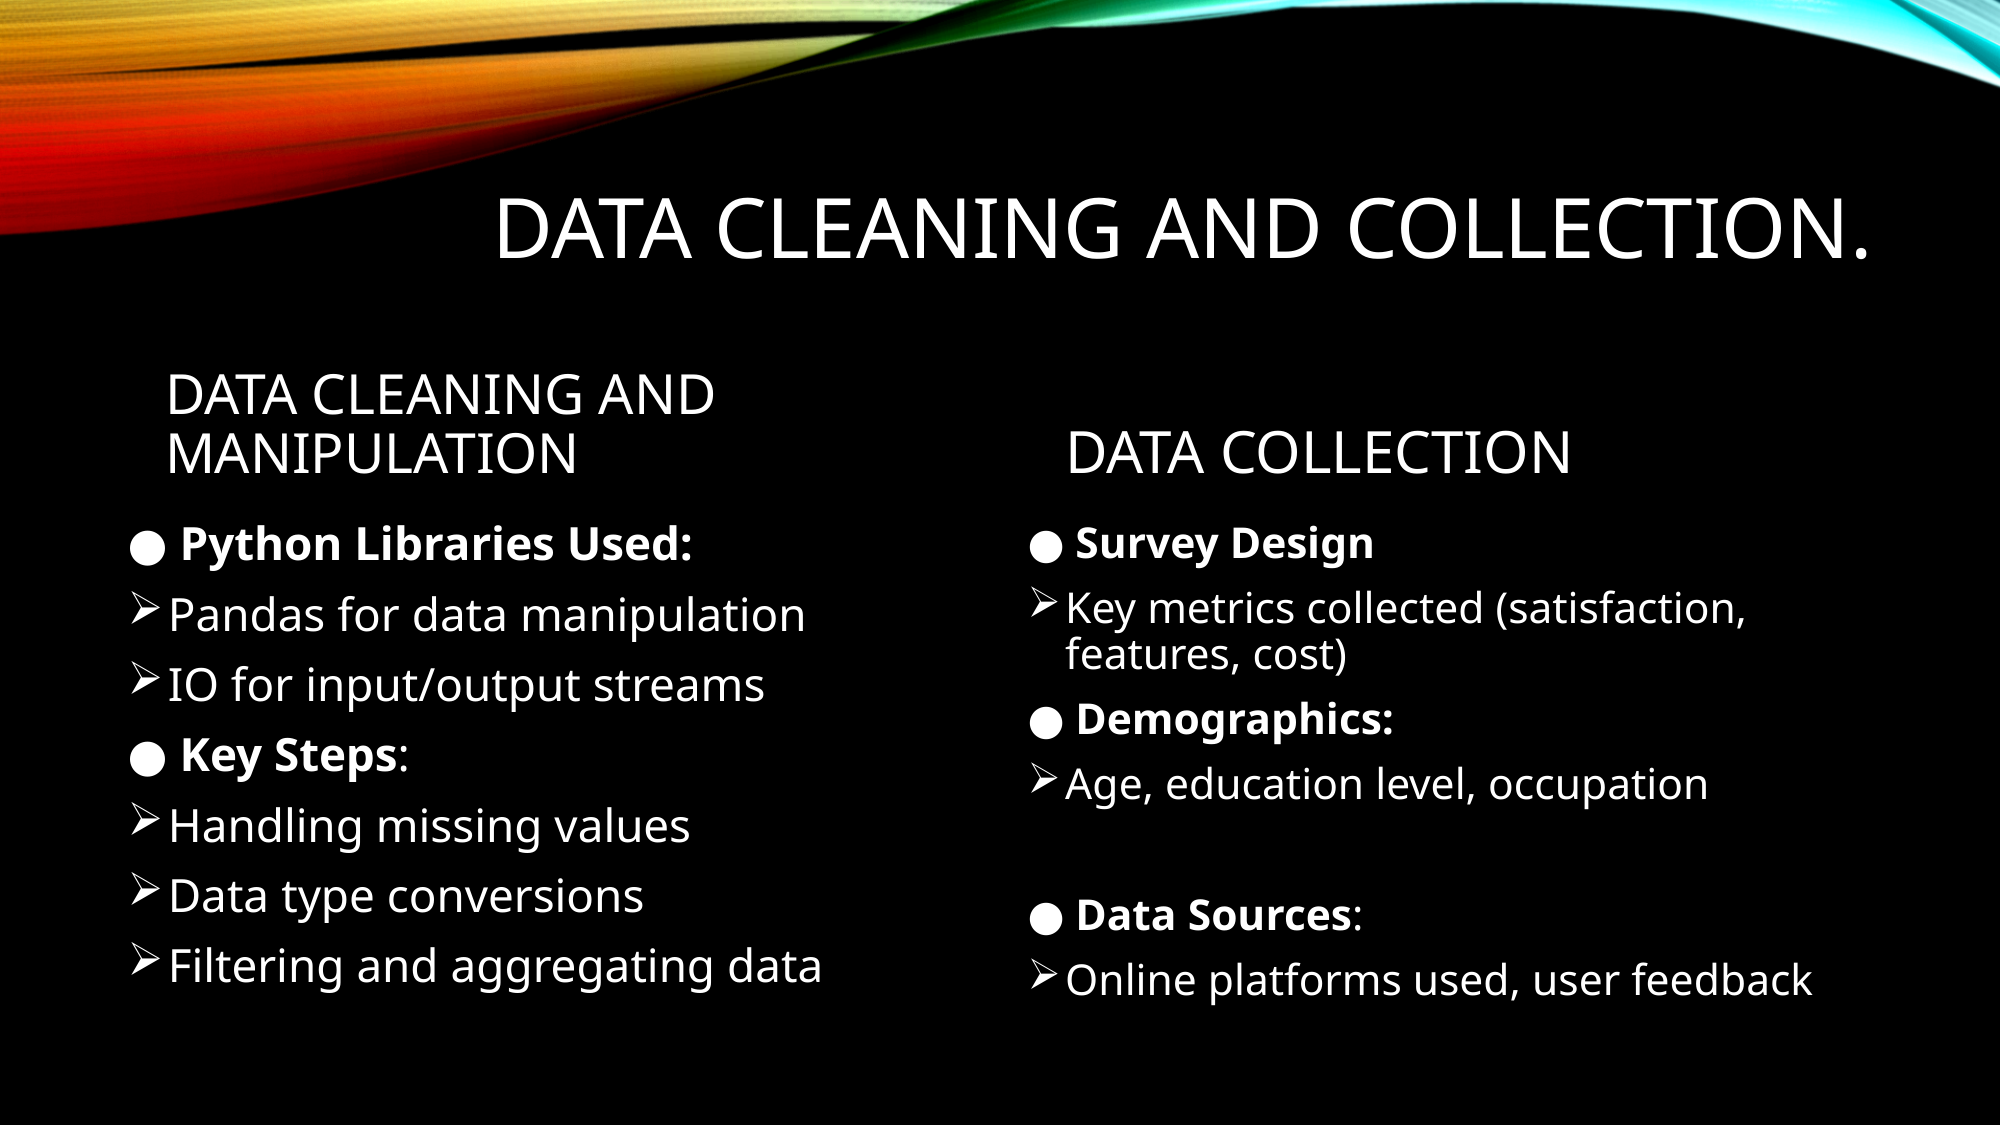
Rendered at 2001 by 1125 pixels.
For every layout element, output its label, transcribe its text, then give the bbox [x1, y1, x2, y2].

title DATA CLEANING AND COLLECTION. [474, 125, 1888, 338]
picture [0, 0, 2000, 237]
list DATA COLLECTION [1050, 358, 1888, 494]
list ● Python Libraries Used: Pandas for data manipulation IO for input/output streams ● Key Steps: Handling missing values Data type conversions Filtering and aggregating data [112, 513, 984, 1021]
list ● Survey Design Key metrics collected (satisfaction, features, cost) ● Demographics: Age, education level, occupation ● Data Sources: Online platforms used, user feedback [1012, 513, 1888, 1021]
list DATA CLEANING AND MANIPULATION [150, 358, 984, 494]
